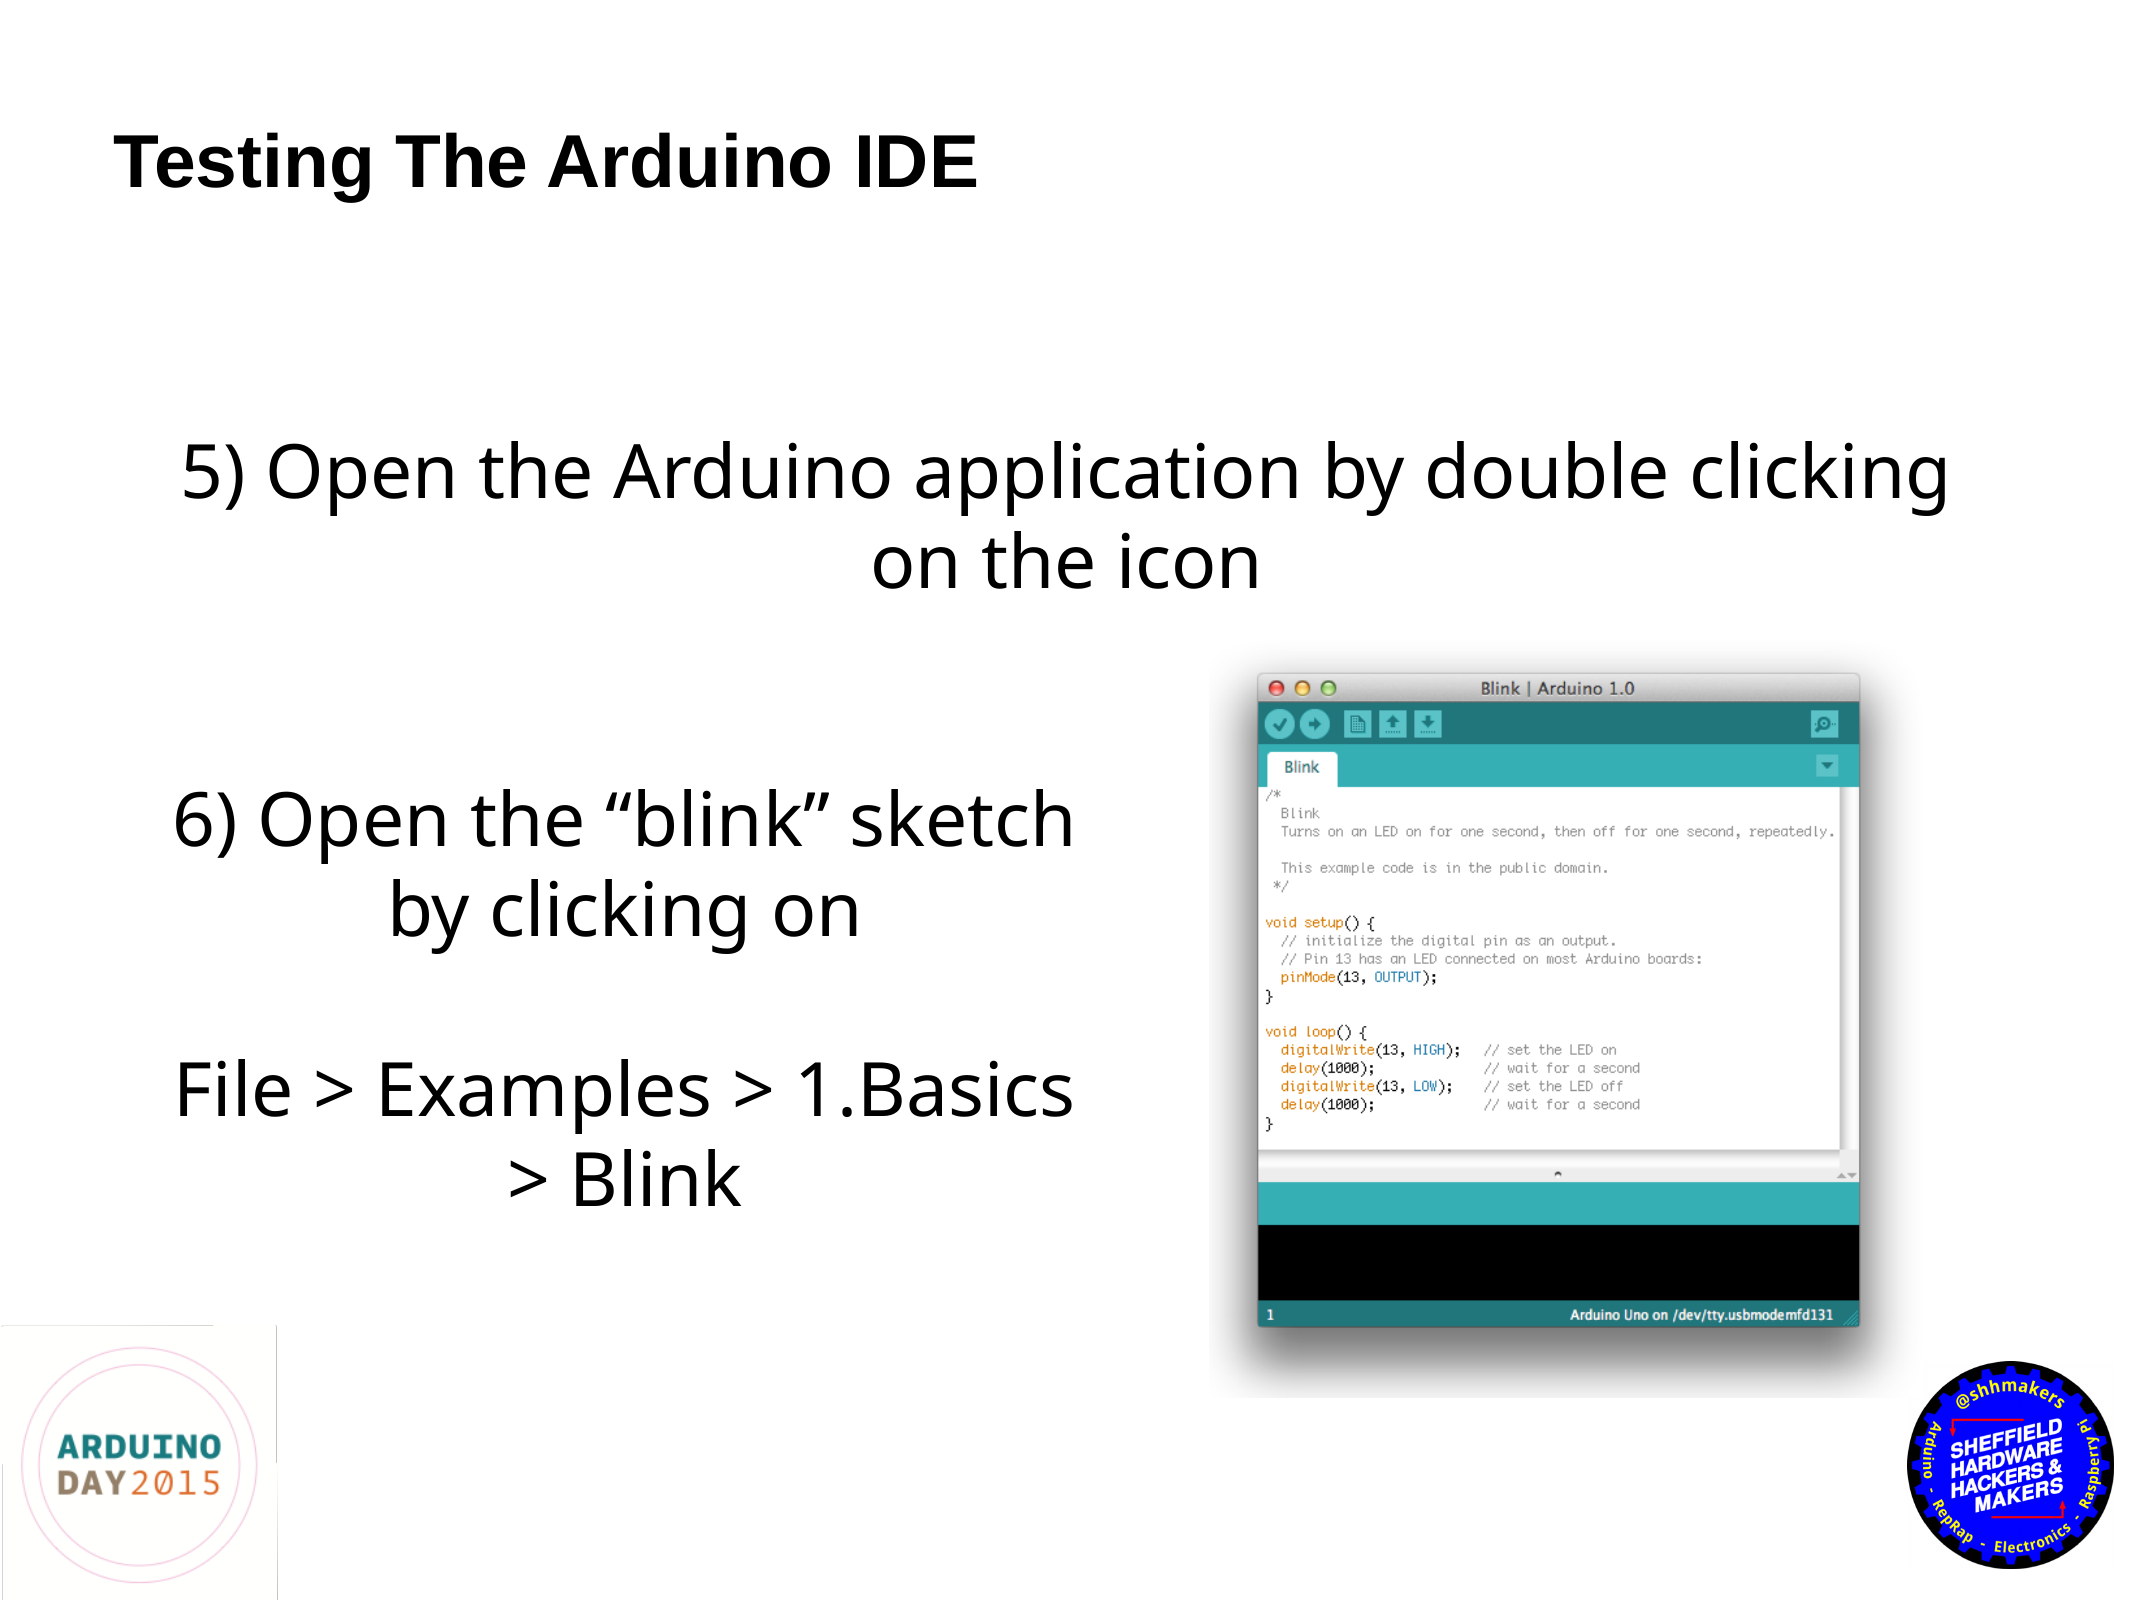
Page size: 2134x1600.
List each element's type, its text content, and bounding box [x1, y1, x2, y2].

text_box Testing The Arduino IDE [105, 103, 989, 211]
picture [1209, 638, 2115, 1569]
text_box 5) Open the Arduino application by double clicking on the icon [163, 415, 1970, 612]
picture [1, 1324, 279, 1600]
text_box 6) Open the “blink” sketch by clicking on File > Examples > 1.Basics > Blink [163, 763, 1087, 1231]
